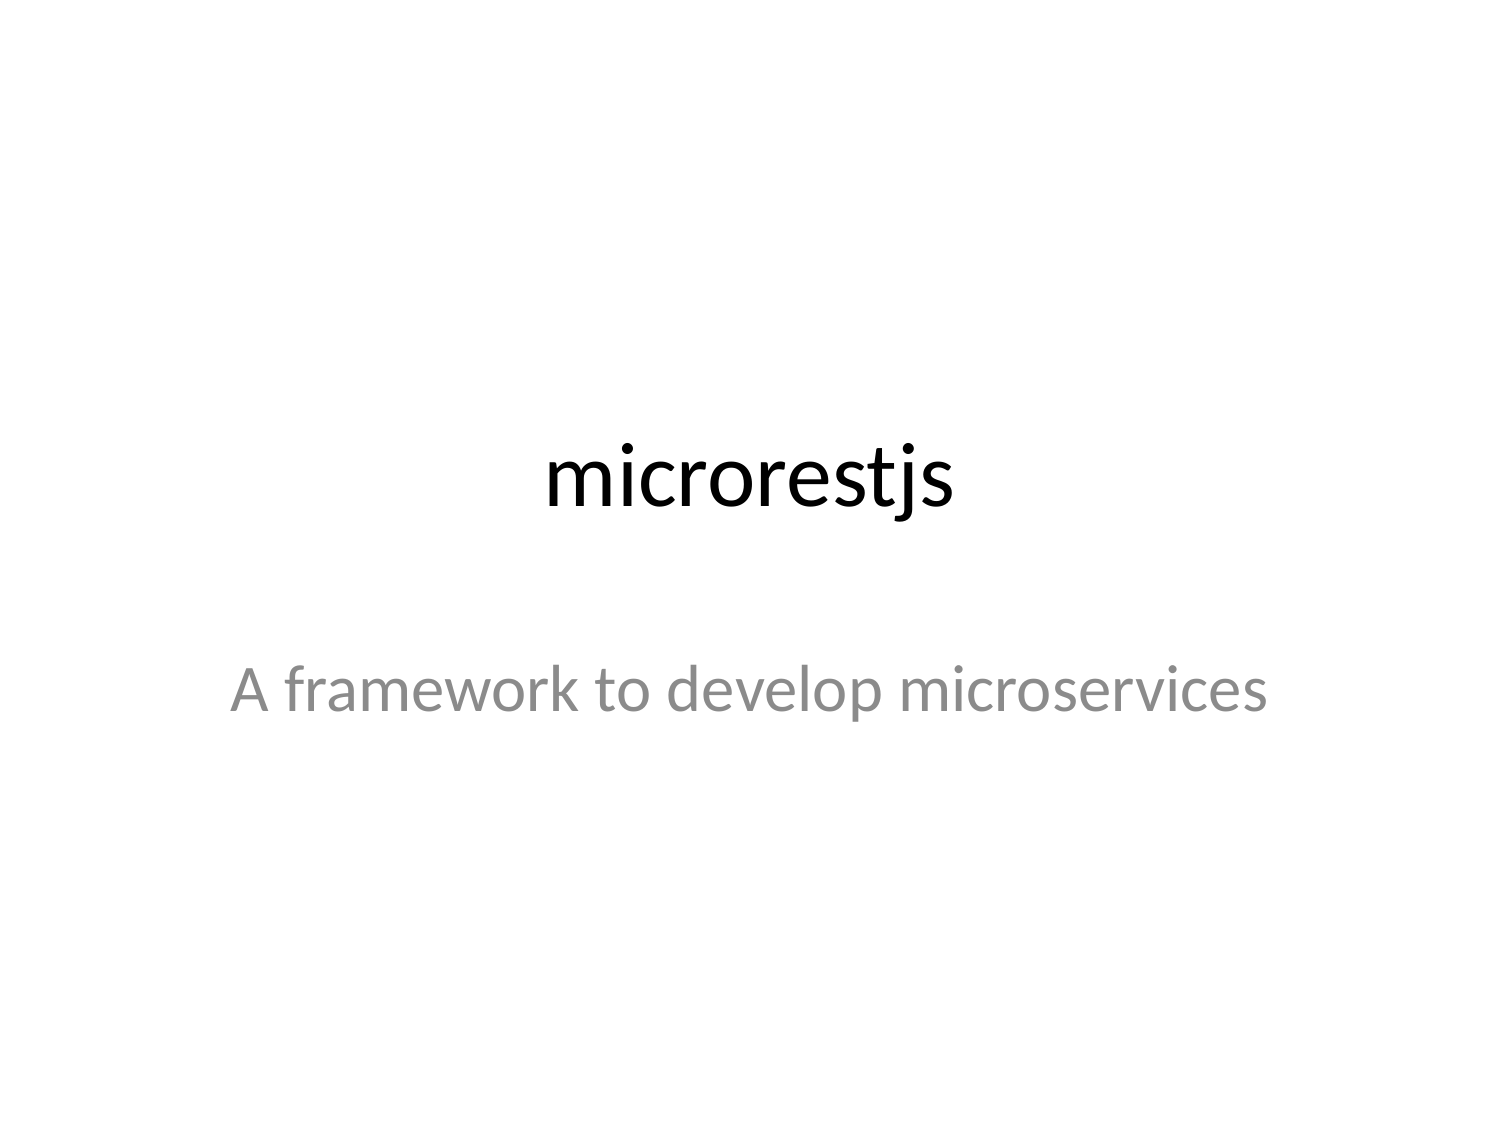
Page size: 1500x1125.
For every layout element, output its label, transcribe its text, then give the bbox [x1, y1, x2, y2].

subtitle A framework to develop microservices [203, 637, 1297, 925]
title microrestjs [203, 349, 1297, 591]
